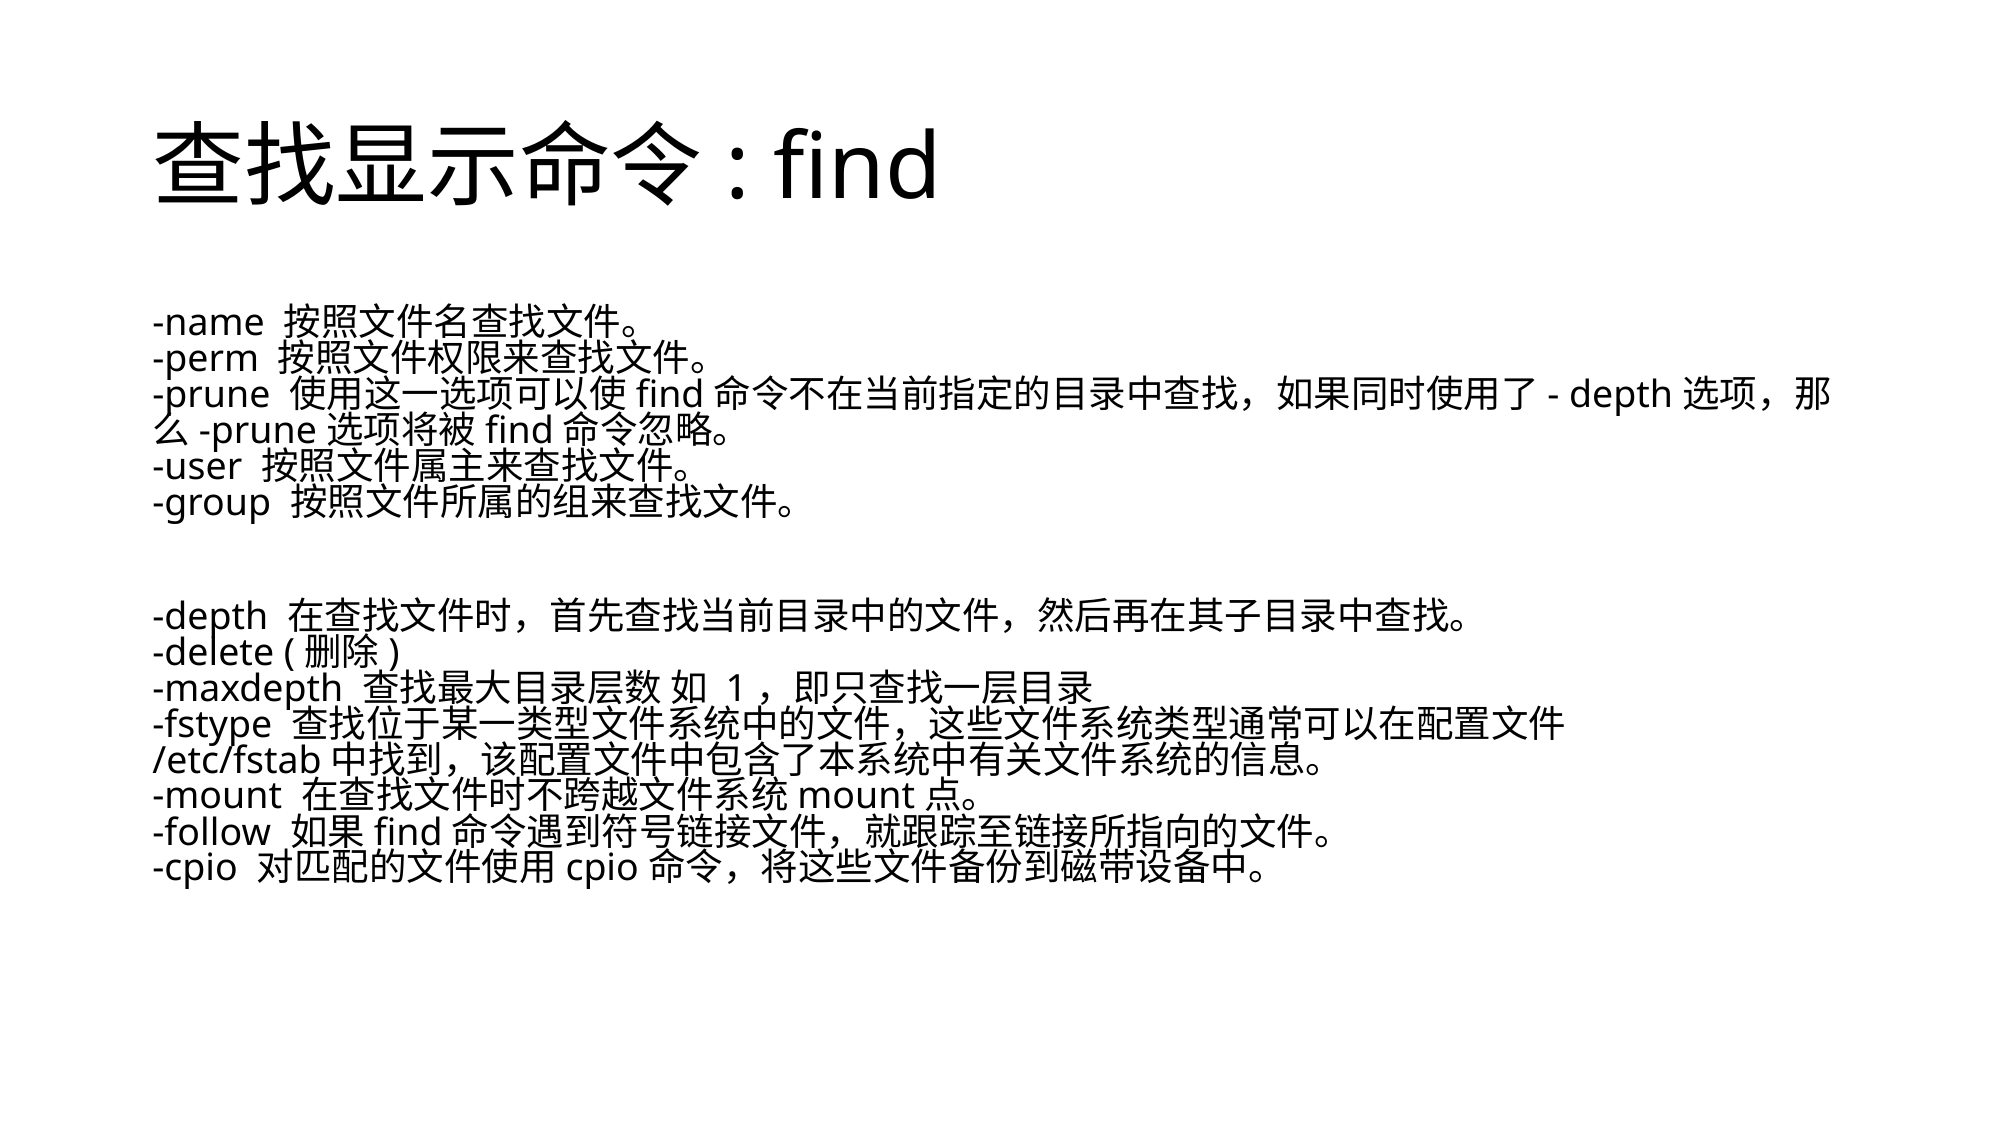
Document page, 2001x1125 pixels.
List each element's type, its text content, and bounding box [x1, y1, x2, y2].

list -name 按照文件名查找文件。 -perm 按照文件权限来查找文件。 -prune 使用这一选项可以使find命令不在当前指定的目录中查找，如果同时使用了- depth选项，那么-prune选项将被find命令忽略。 -user 按照文件属主来查找文件。 -group 按照文件所属的组来查找文件。 -depth 在查找文件时，首先查找当前目录中的文件，然后再在其子目录中查找。 -delete (删除) -maxdepth 查找最大目录层数 如 1，即只查找一层目录 -fstype 查找位于某一类型文件系统中的文件，这些文件系统类型通常可以在配置文件 /etc/fstab中找到，该配置文件中包含了本系统中有关文件系统的信息。 -mount 在查找文件时不跨越文件系统mount点。 -follow 如果find命令遇到符号链接文件，就跟踪至链接所指向的文件。 -cpio 对匹配的文件使用cpio命令，将这些文件备份到磁带设备中。 [137, 299, 1863, 1014]
title 查找显示命令: find [137, 59, 1863, 278]
